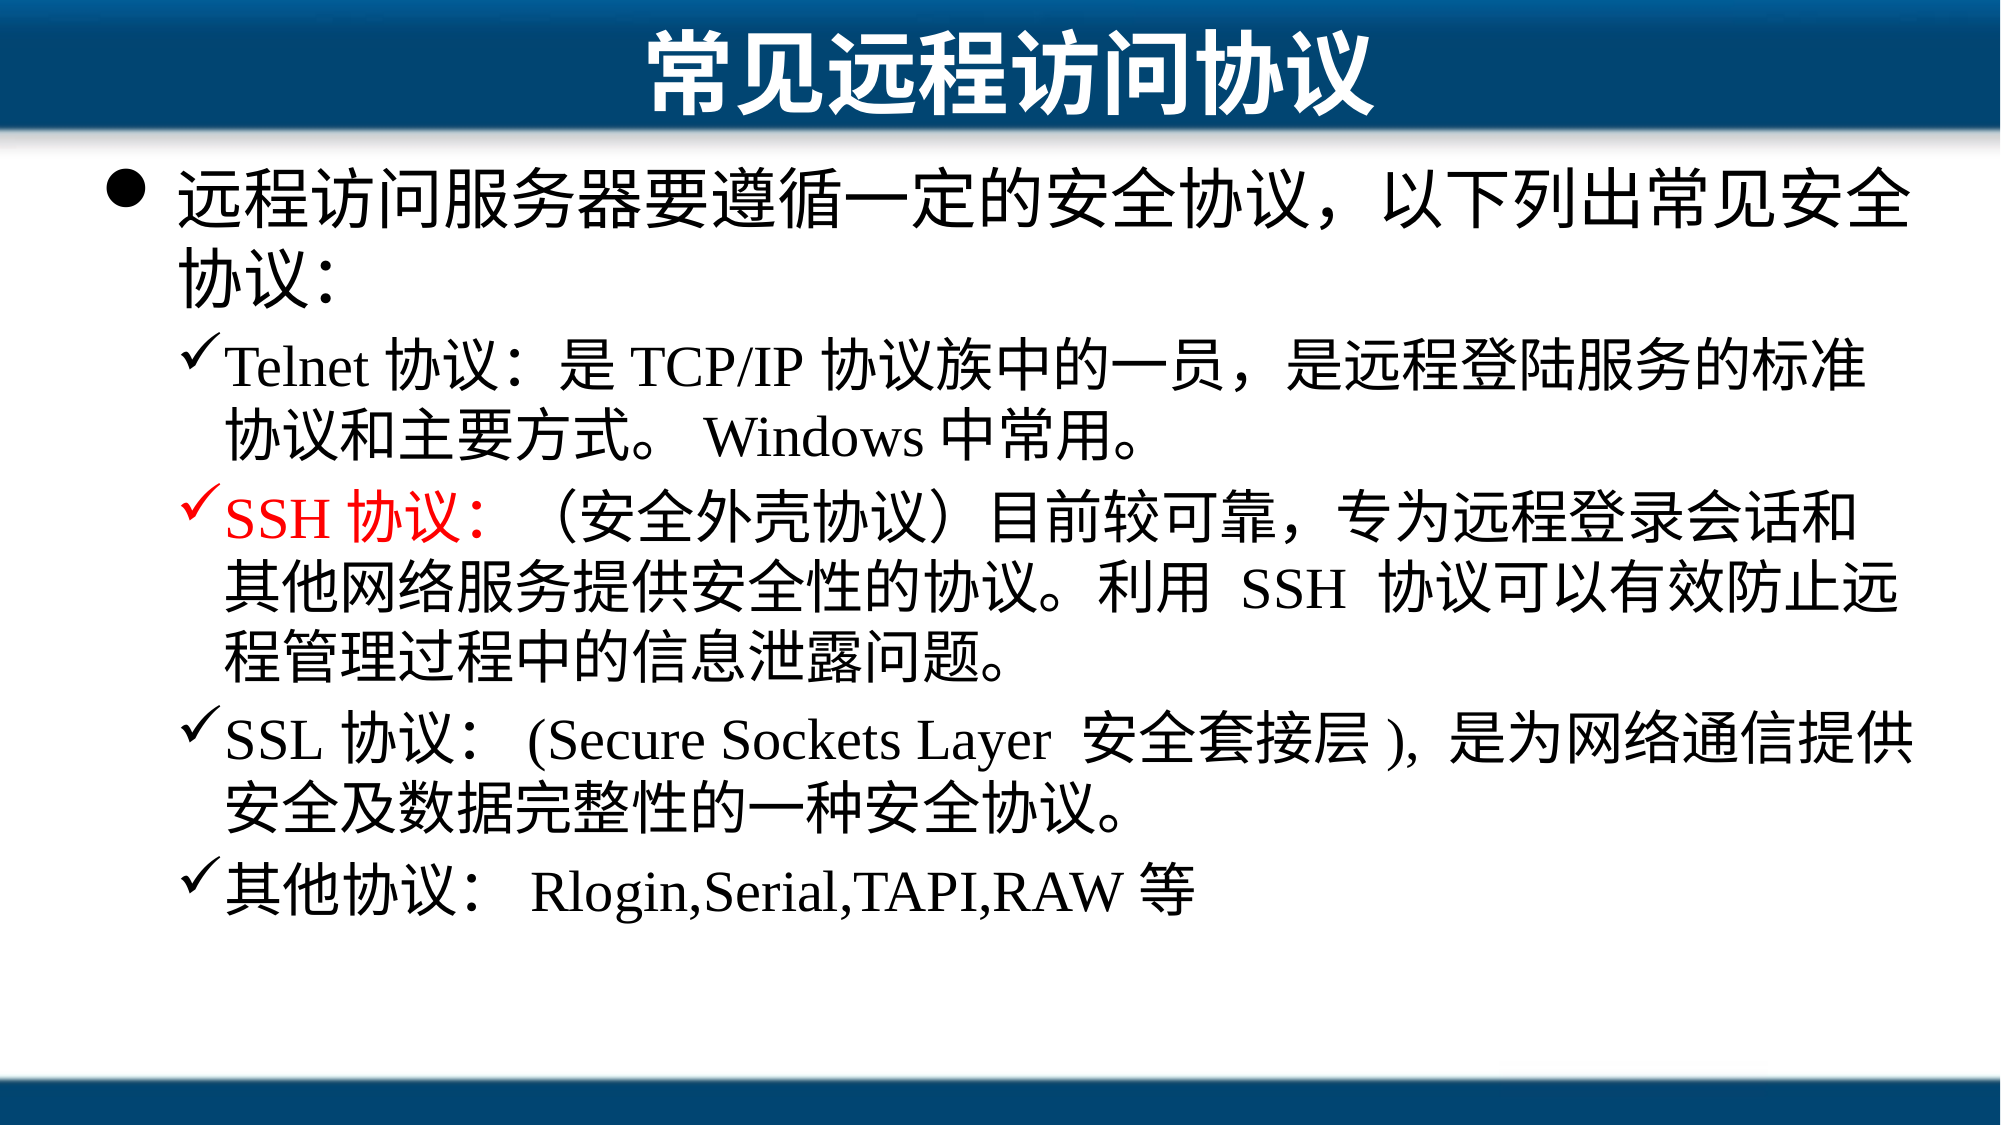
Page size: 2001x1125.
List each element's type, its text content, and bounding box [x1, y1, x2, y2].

list 远程访问服务器要遵循一定的安全协议，以下列出常见安全协议： Telnet协议：是TCP/IP协议族中的一员，是远程登陆服务的标准协议和主要方式。Windows中常用。 SSH协议：（安全外壳协议）目前较可靠，专为远程登录会话和其他网络服务提供安全性的协议。利用 SSH 协议可以有效防止远程管理过程中的信息泄露问题。 SSL协议：(Secure Sockets Layer 安全套接层), 是为网络通信提供安全及数据完整性的一种安全协议。 其他协议：Rlogin,Serial,TAPI,RAW等 [86, 149, 1934, 958]
title 常见远程访问协议 [86, 19, 1934, 124]
picture [0, 0, 2001, 1125]
